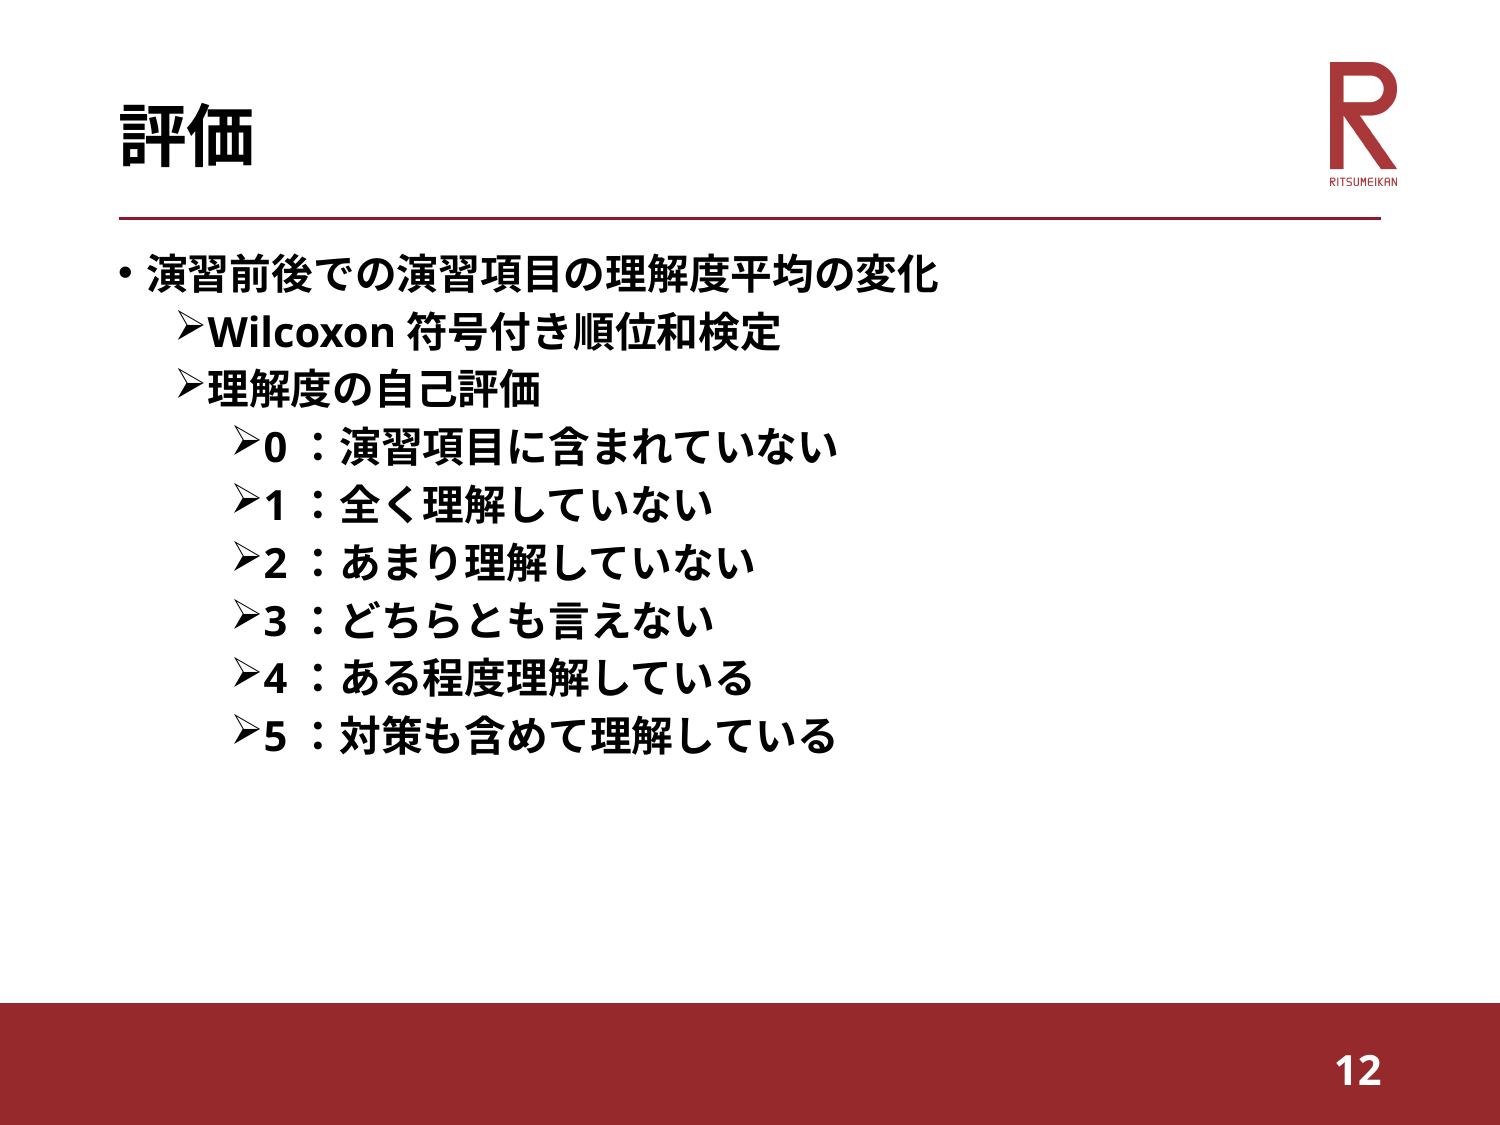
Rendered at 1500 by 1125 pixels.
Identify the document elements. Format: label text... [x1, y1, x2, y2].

title 評価 [103, 59, 1397, 219]
list 演習前後での演習項目の理解度平均の変化 Wilcoxon符号付き順位和検定 理解度の自己評価 0：演習項目に含まれていない 1：全く理解していない 2：あまり理解していない 3：どちらとも言えない 4：ある程度理解している 5：対策も含めて理解している [103, 239, 1397, 991]
slide_number 12 [1059, 1042, 1397, 1103]
